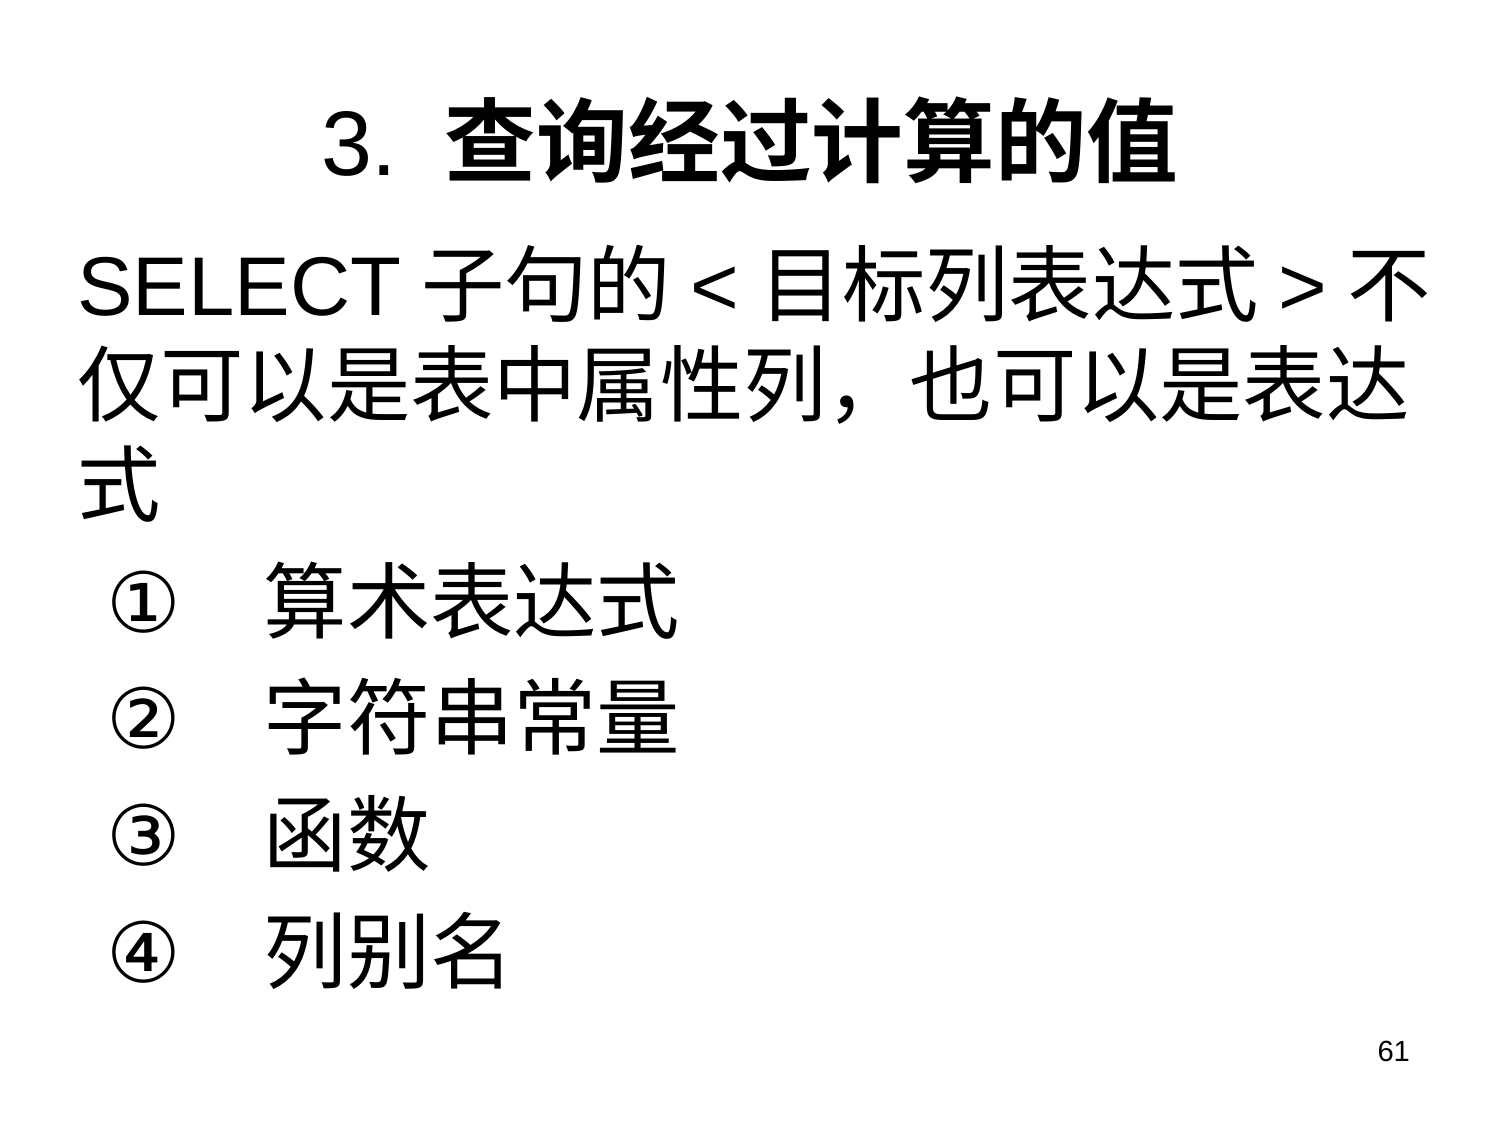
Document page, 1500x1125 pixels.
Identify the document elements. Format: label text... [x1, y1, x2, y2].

slide_number 61 [1074, 1038, 1426, 1103]
title 3. 查询经过计算的值 [75, 45, 1425, 224]
list SELECT子句的<目标列表达式>不仅可以是表中属性列，也可以是表达式 算术表达式 字符串常量 函数 列别名 [62, 224, 1450, 1038]
